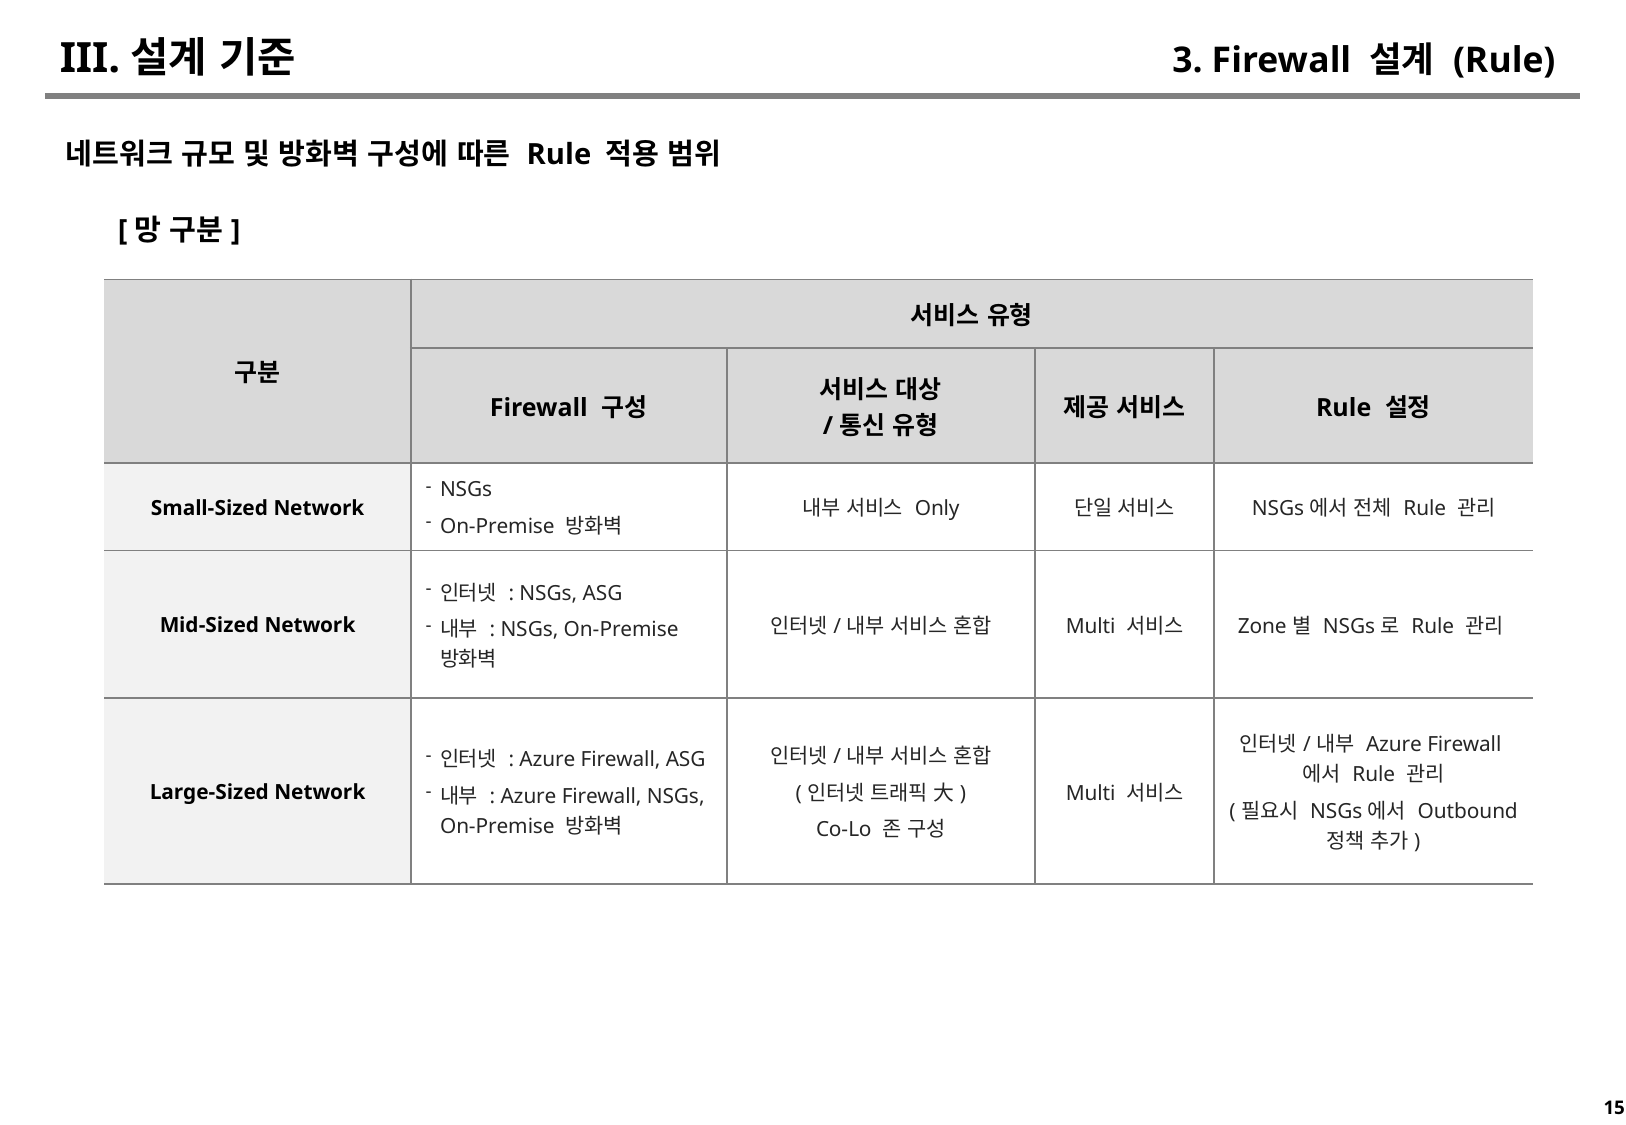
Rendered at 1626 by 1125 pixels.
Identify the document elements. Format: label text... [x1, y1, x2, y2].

table_cell 인터넷/내부 서비스 혼합 (인터넷 트래픽 大) Co-Lo 존 구성 [728, 699, 1034, 883]
table_cell Rule 설정 [1215, 349, 1533, 462]
table_header 서비스 유형 [412, 280, 1533, 347]
table_cell 단일 서비스 [1036, 464, 1213, 550]
text_box 네트워크 규모 및 방화벽 구성에 따른 Rule 적용 범위 [50, 105, 1604, 200]
table_cell NSGs On-Premise 방화벽 [412, 464, 726, 550]
table_header 구분 [104, 280, 410, 462]
table_cell 제공 서비스 [1036, 349, 1213, 462]
slide_number 15 [1570, 1088, 1625, 1125]
text_box [망 구분] [103, 204, 1625, 260]
table_cell Zone별 NSGs로 Rule 관리 [1215, 551, 1533, 697]
table_cell Multi 서비스 [1036, 551, 1213, 697]
table_cell 인터넷/내부 Azure Firewall에서 Rule 관리 (필요시 NSGs에서 Outbound 정책 추가) [1215, 699, 1533, 883]
table_cell 인터넷 : Azure Firewall, ASG 내부 : Azure Firewall, NSGs, On-Premise 방화벽 [412, 699, 726, 883]
table_cell Multi 서비스 [1036, 699, 1213, 883]
table_cell Large-Sized Network [104, 699, 410, 883]
table_cell Mid-Sized Network [104, 551, 410, 697]
table_cell 서비스 대상 /통신 유형 [728, 349, 1034, 462]
table_cell Firewall 구성 [412, 349, 726, 462]
table_cell 인터넷 : NSGs, ASG 내부 : NSGs, On-Premise 방화벽 [412, 551, 726, 697]
title III.설계 기준 [44, 22, 860, 89]
table_cell NSGs에서 전체 Rule 관리 [1215, 464, 1533, 550]
table_cell 인터넷/내부 서비스 혼합 [728, 551, 1034, 697]
table_cell 내부 서비스 Only [728, 464, 1034, 550]
text_box 3. Firewall 설계 (Rule) [1019, 25, 1571, 92]
table_cell Small-Sized Network [104, 464, 410, 550]
